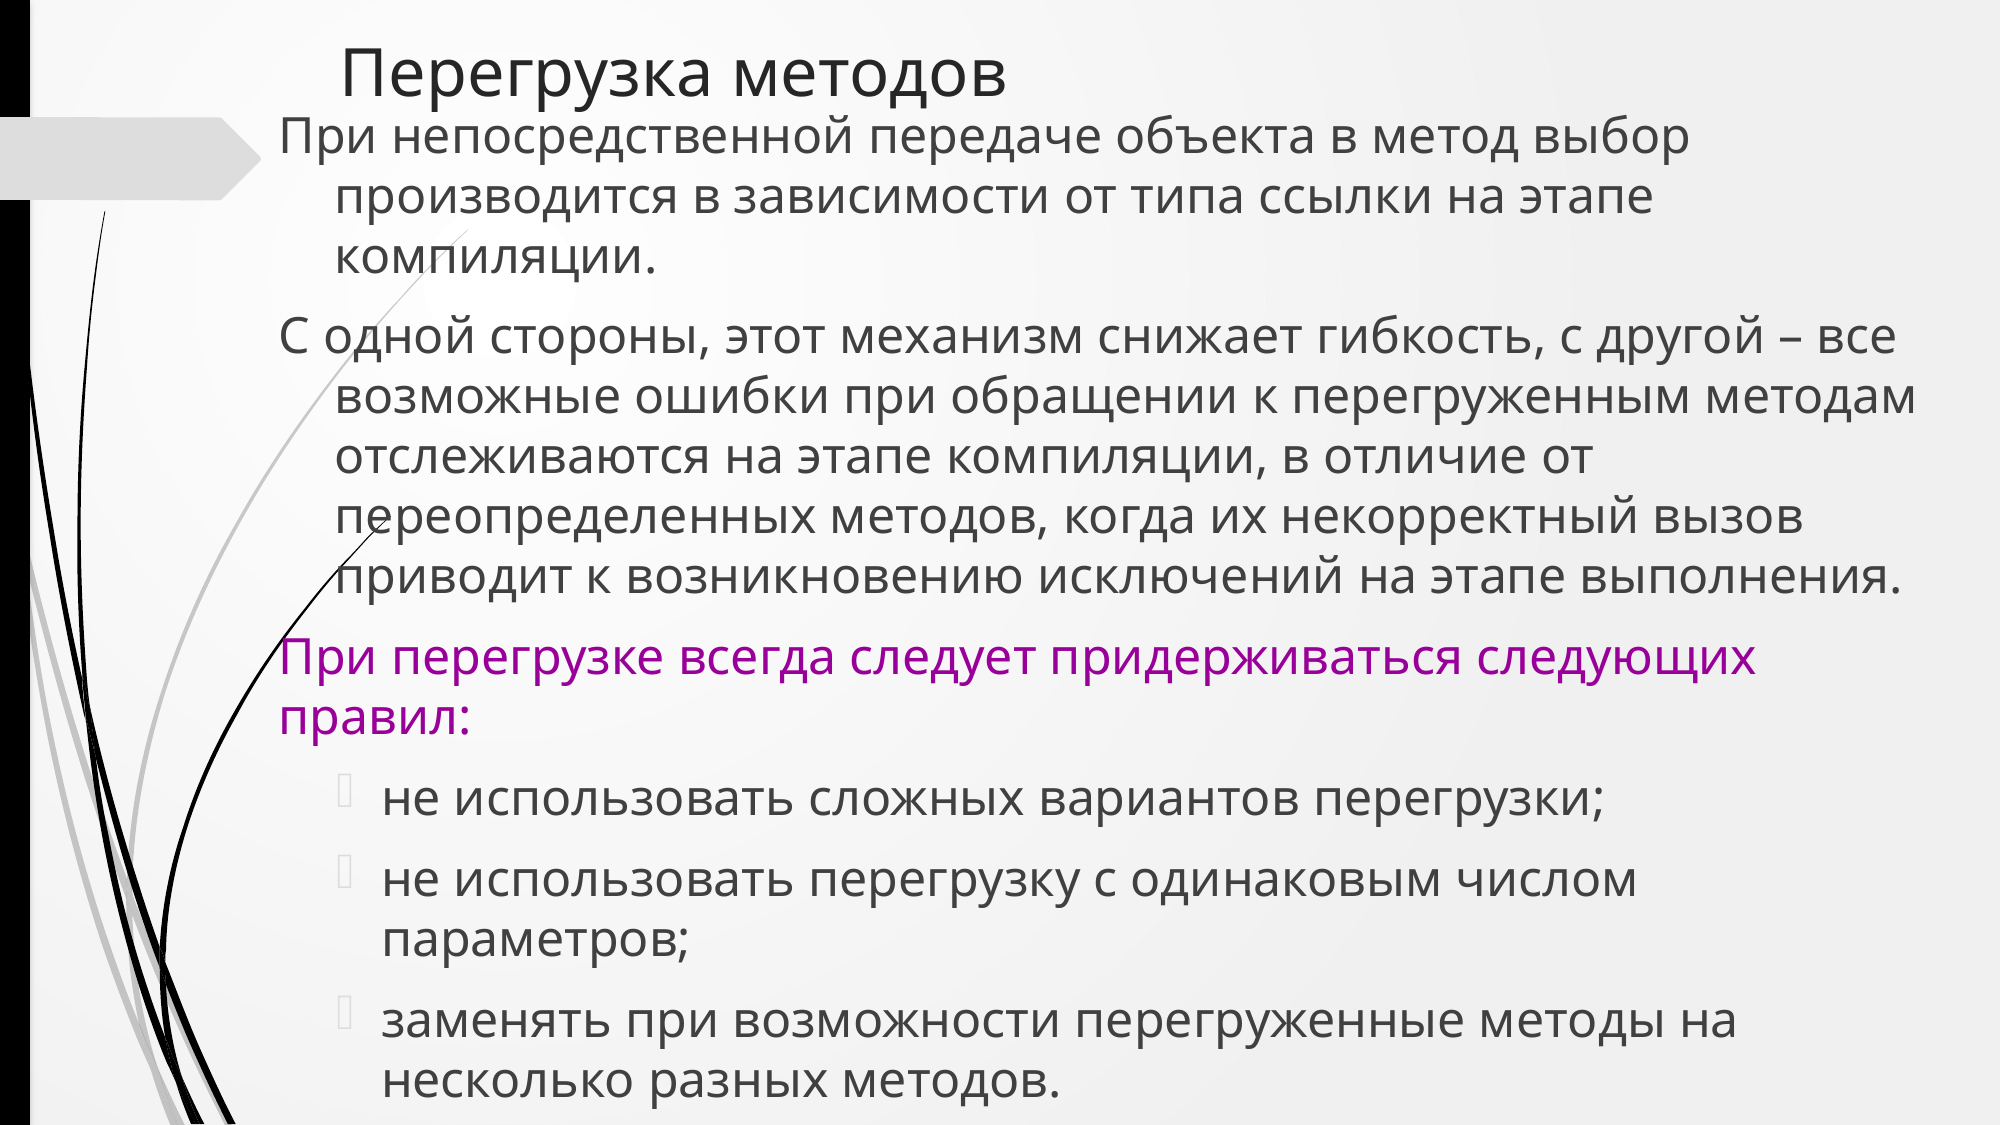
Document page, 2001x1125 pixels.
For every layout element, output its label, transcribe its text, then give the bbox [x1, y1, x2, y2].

list При непосредственной передаче объекта в метод выбор производится в зависимости от типа ссылки на этапе компиляции. С одной стороны, этот механизм снижает гибкость, с другой – все возможные ошибки при обращении к перегруженным методам отслеживаются на этапе компиляции, в отличие от переопределенных методов, когда их некорректный вызов приводит к возникновению исключений на этапе выполнения. При перегрузке всегда следует придерживаться следующих правил: не использовать сложных вариантов перегрузки; не использовать перегрузку с одинаковым числом параметров; заменять при возможности перегруженные методы на несколько разных методов. [263, 95, 1959, 1125]
title Перегрузка методов [324, 22, 1675, 95]
